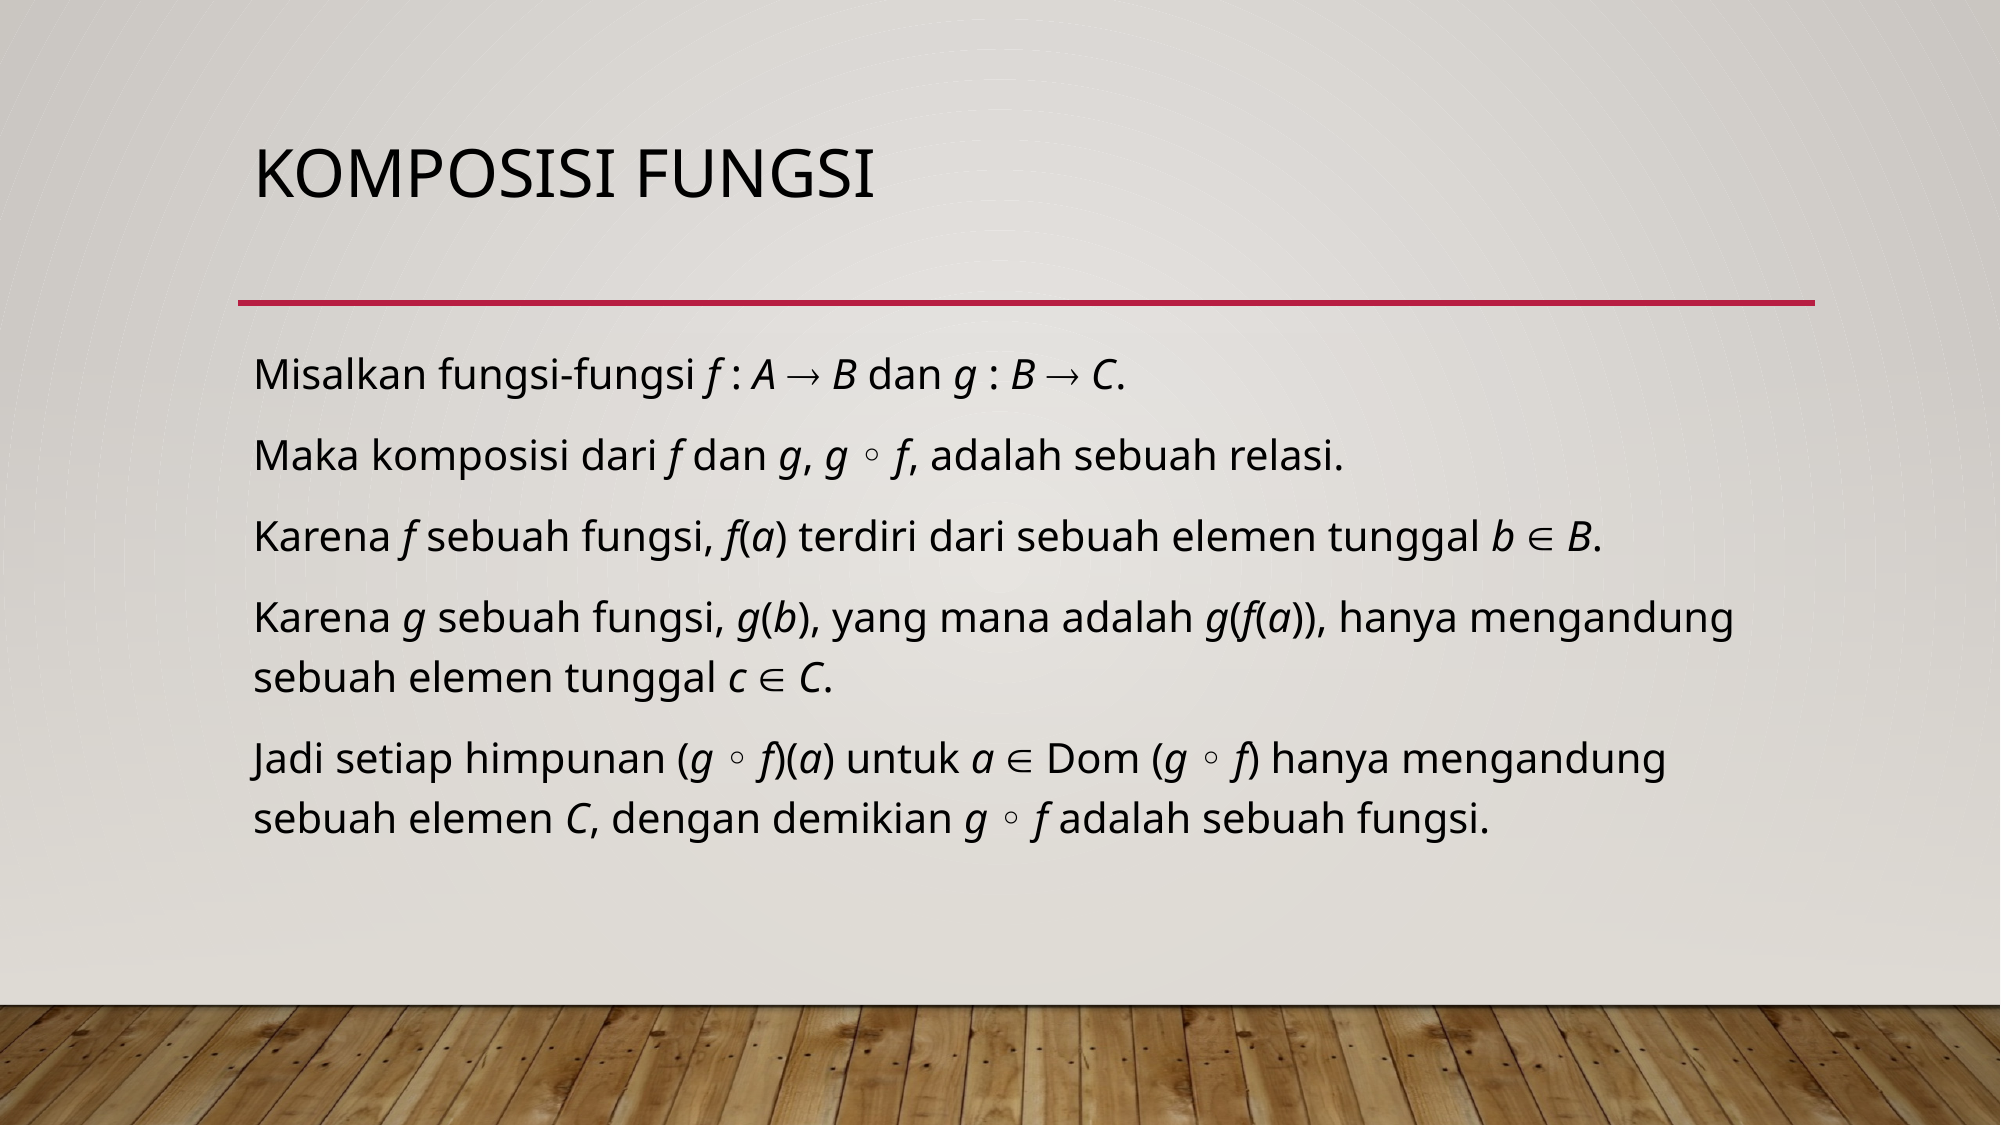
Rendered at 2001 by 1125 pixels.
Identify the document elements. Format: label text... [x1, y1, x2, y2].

title Komposisi fungsi [238, 131, 1814, 305]
list Misalkan fungsi-fungsi f : A  B dan g : B  C. Maka komposisi dari f dan g, g ◦ f, adalah sebuah relasi. Karena f sebuah fungsi, f(a) terdiri dari sebuah elemen tunggal b  B. Karena g sebuah fungsi, g(b), yang mana adalah g(f(a)), hanya mengandung sebuah elemen tunggal c  C. Jadi setiap himpunan (g ◦ f)(a) untuk a  Dom (g ◦ f) hanya mengandung sebuah elemen C, dengan demikian g ◦ f adalah sebuah fungsi. [238, 330, 1814, 897]
picture [0, 1005, 2000, 1125]
